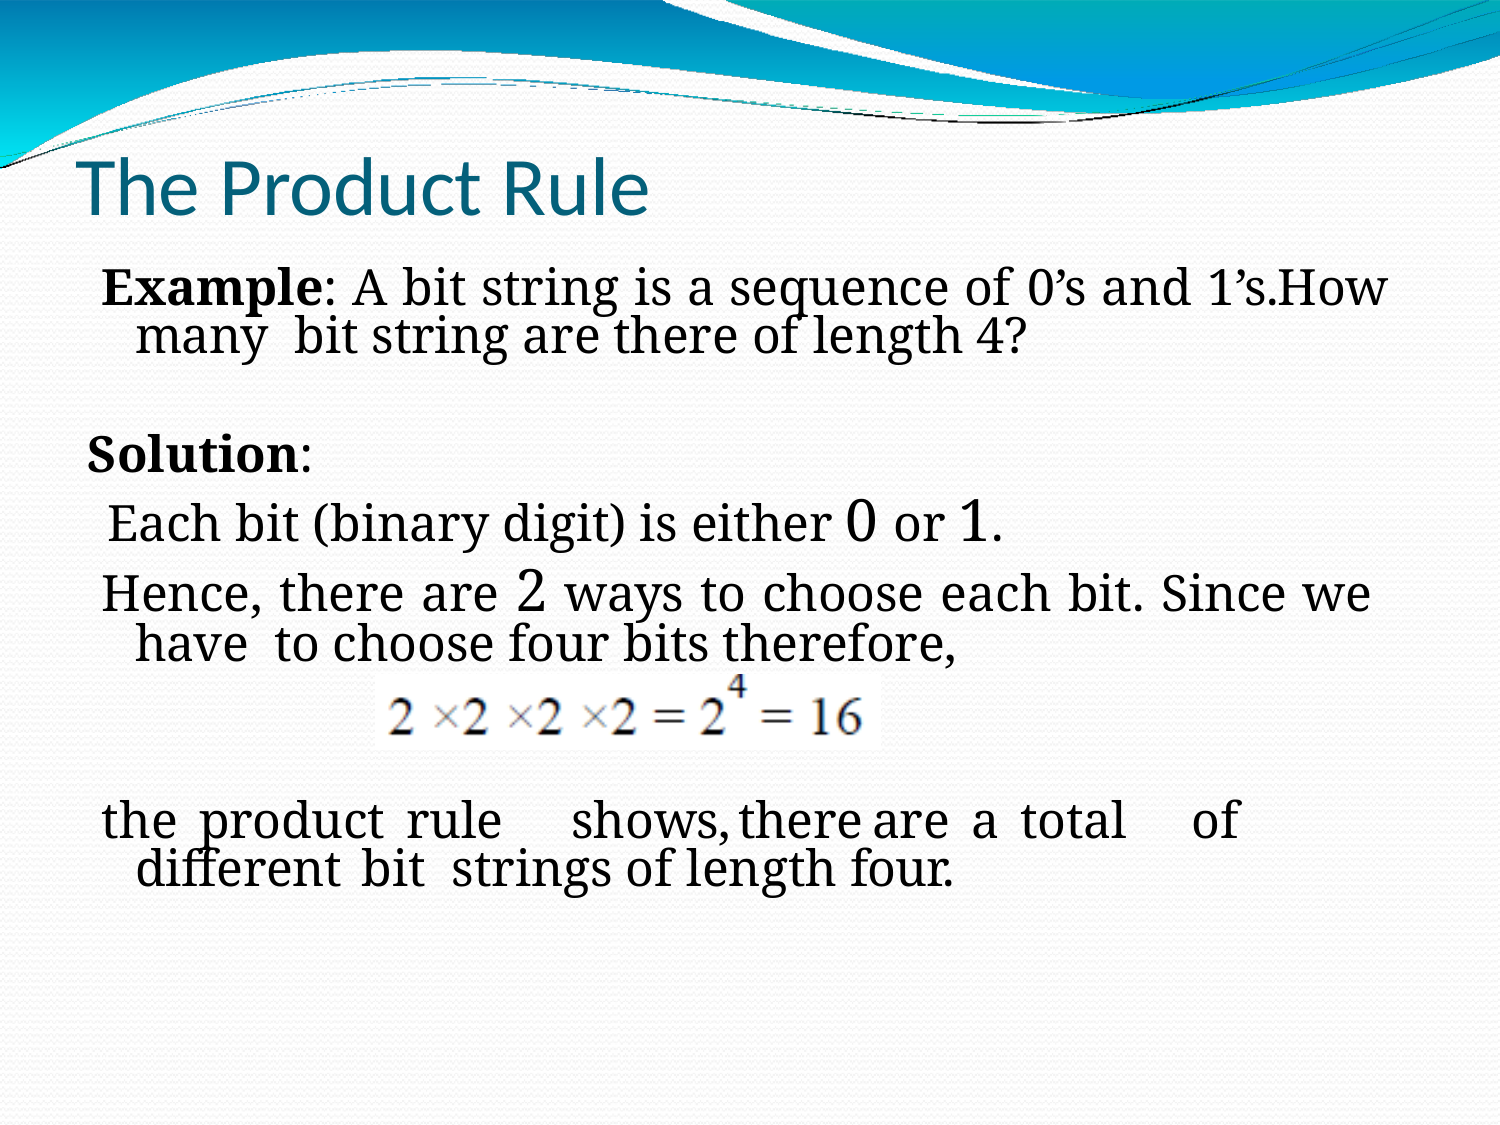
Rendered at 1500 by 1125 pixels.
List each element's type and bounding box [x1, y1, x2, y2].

picture [374, 674, 881, 751]
text_box [0, 0, 1500, 1125]
